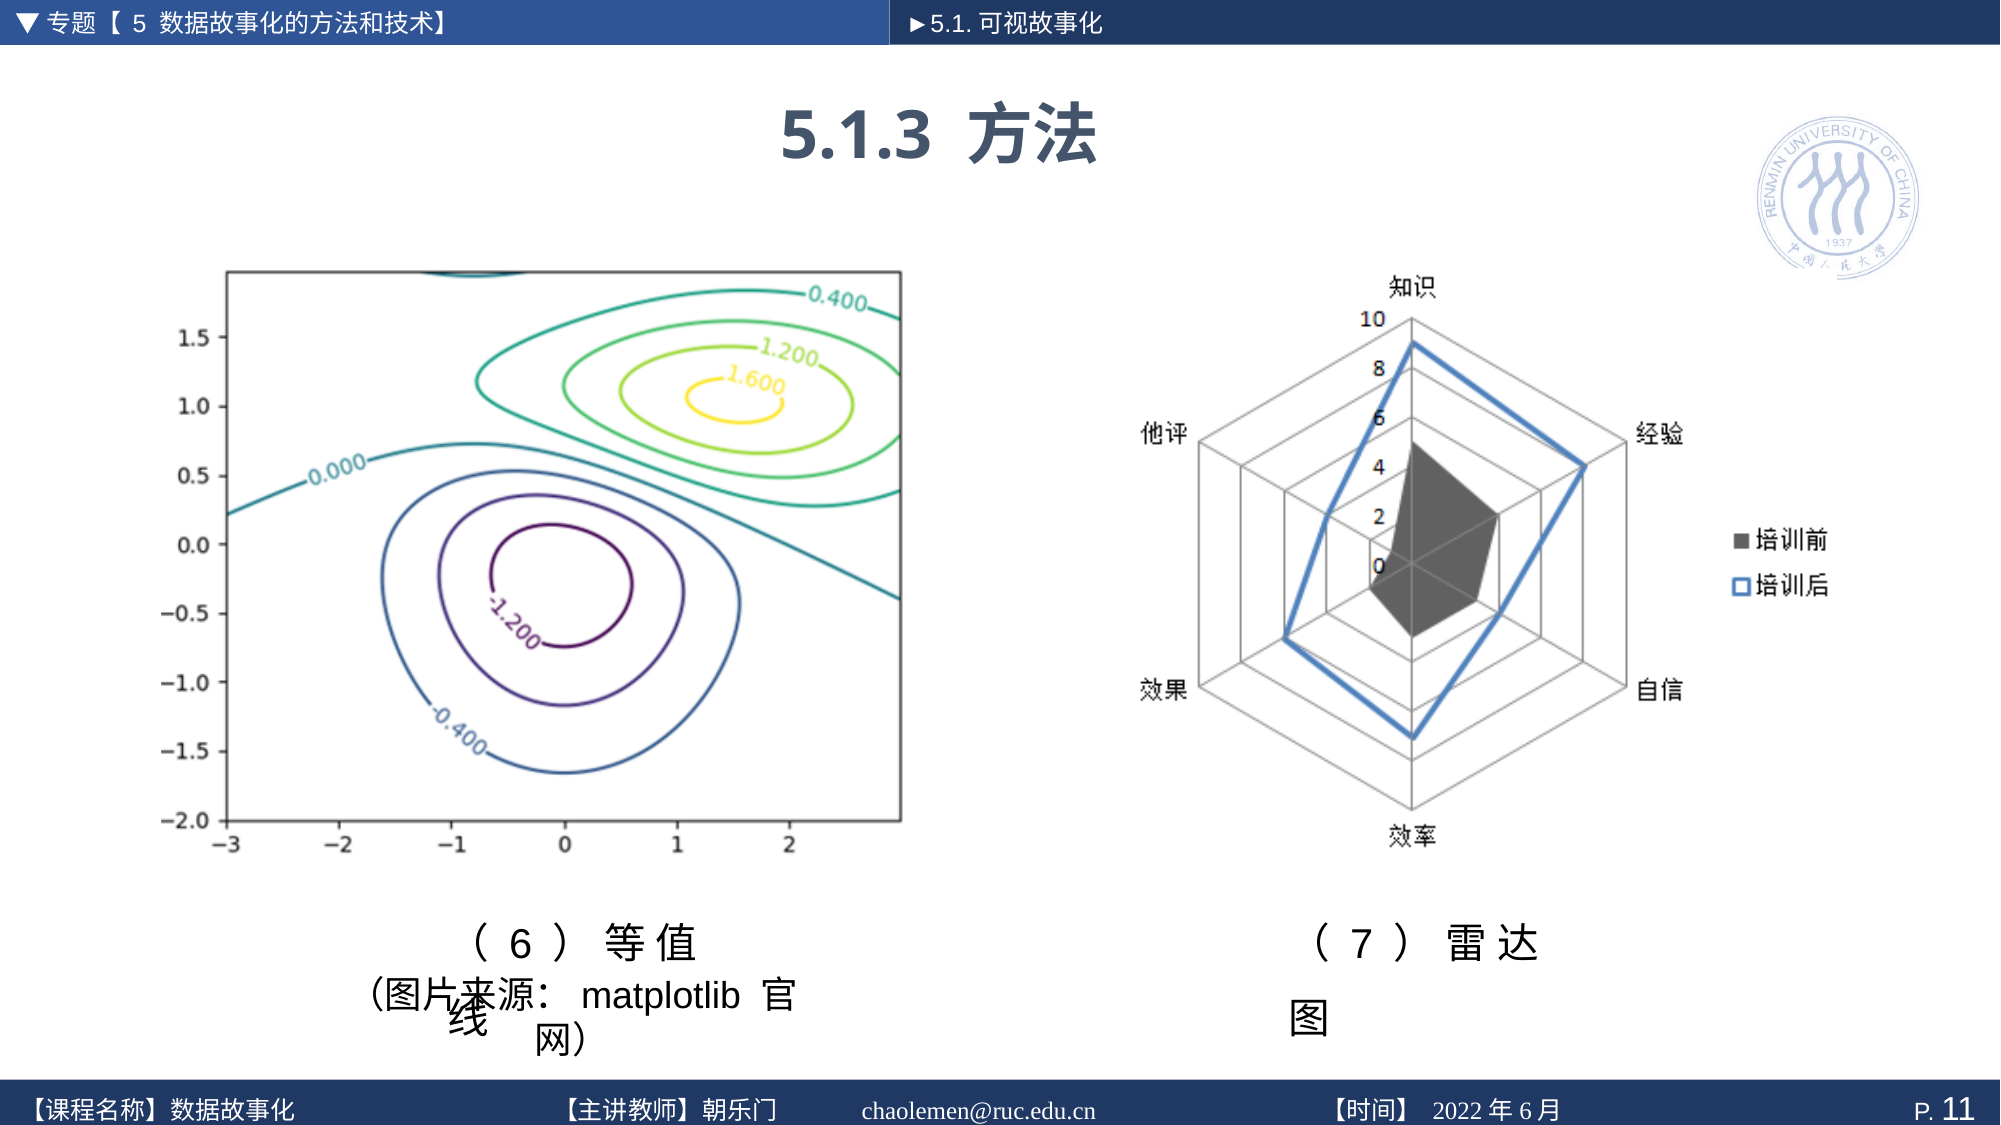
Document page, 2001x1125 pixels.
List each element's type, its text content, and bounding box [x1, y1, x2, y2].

list （7）雷达图 [1273, 884, 1554, 966]
picture [161, 269, 906, 856]
title 5.1.3 方法 [64, 64, 1816, 200]
text_box （图片来源：matplotlib 官网） [318, 963, 827, 1069]
list ►5.1.可视故事化 [890, 0, 1249, 43]
list ▼专题【 5 数据故事化的方法和技术】 [0, 0, 725, 43]
text_box （6）等值线 [432, 884, 713, 963]
picture [1090, 268, 1837, 855]
